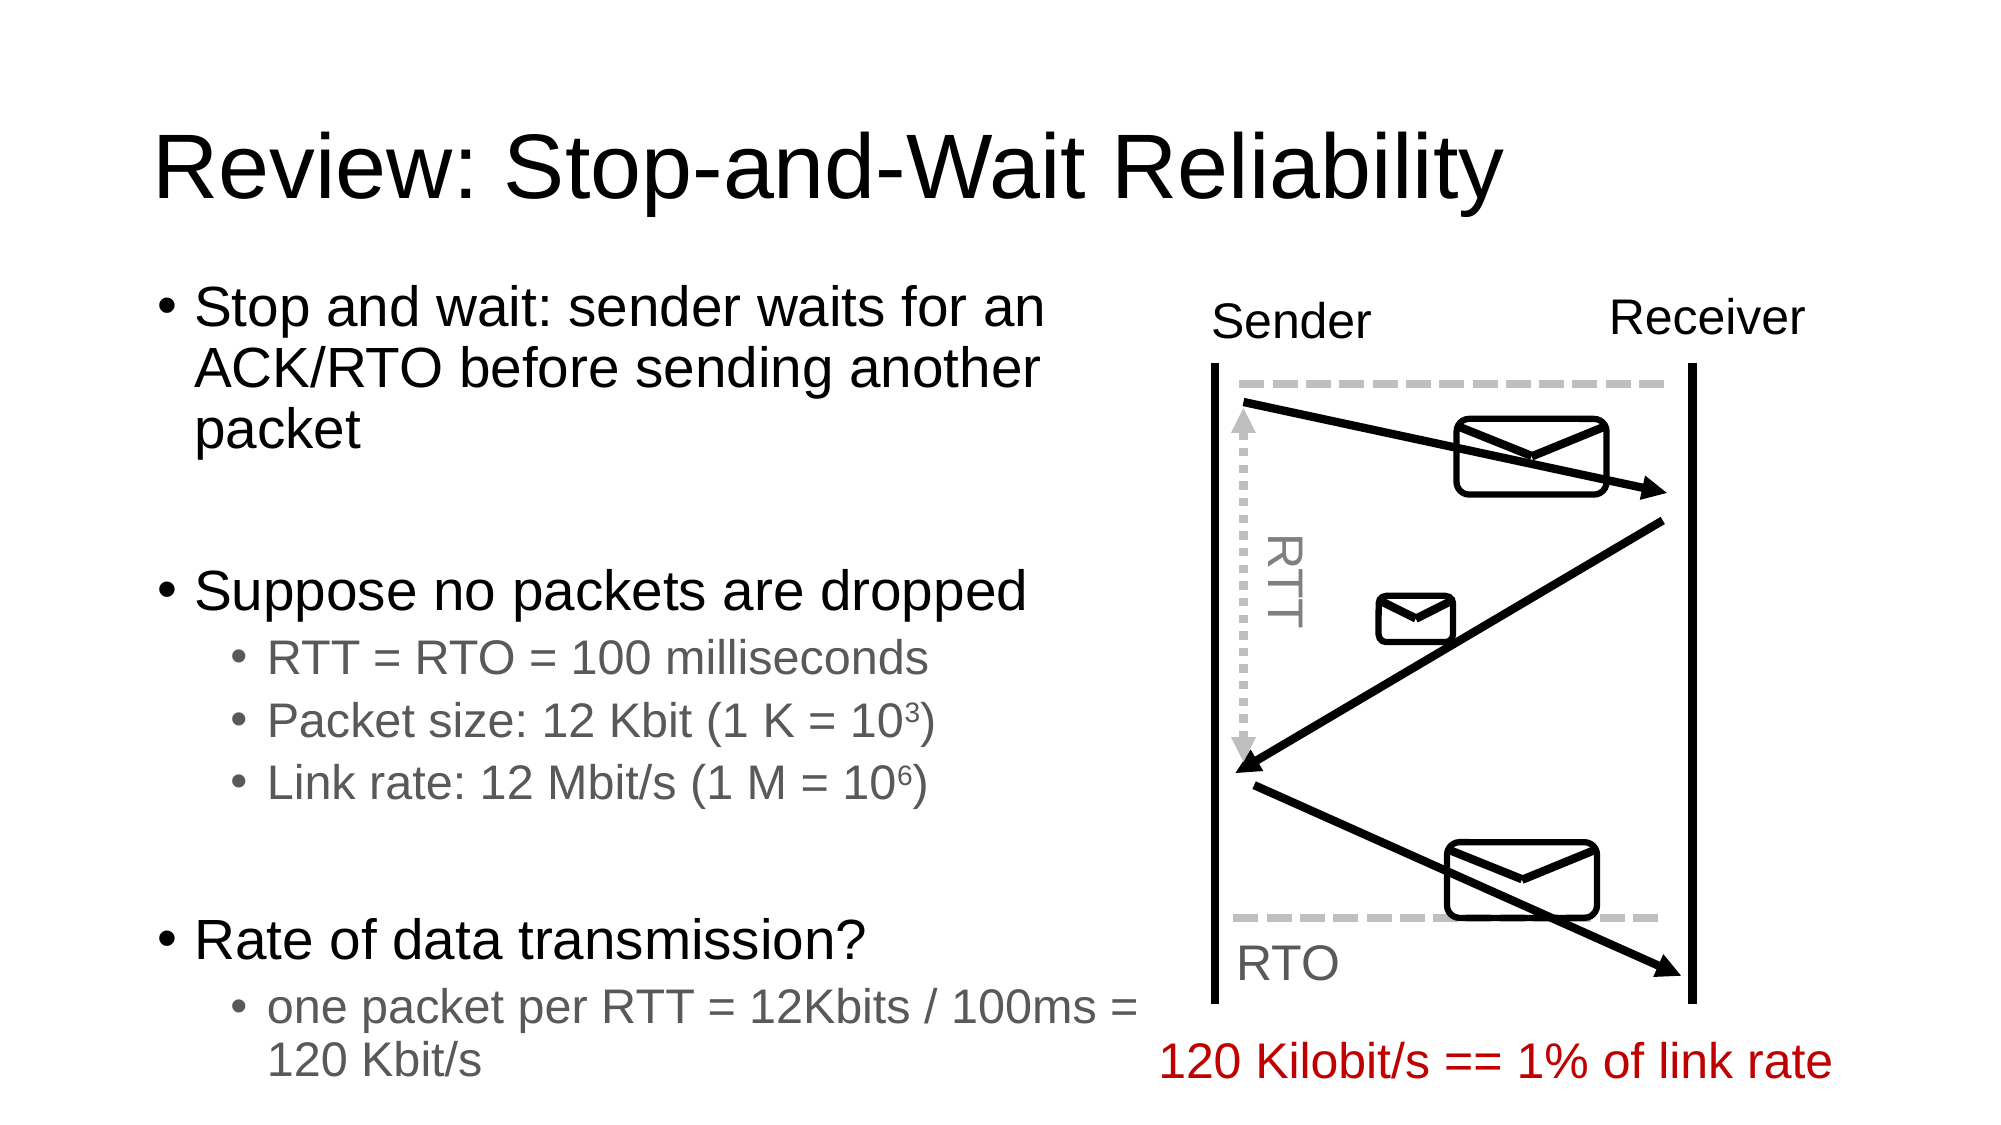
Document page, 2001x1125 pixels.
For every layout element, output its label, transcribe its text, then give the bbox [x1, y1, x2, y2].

list Stop and wait: sender waits for an ACK/RTO before sending another packet Suppose no packets are dropped RTT = RTO = 100 milliseconds Packet size: 12 Kbit (1 K = 103) Link rate: 12 Mbit/s (1 M = 106) Rate of data transmission? one packet per RTT = 12Kbits / 100ms = 120 Kbit/s [142, 270, 1182, 1096]
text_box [1254, 785, 1681, 976]
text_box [1456, 418, 1607, 495]
text_box 120 Kilobit/s == 1% of link rate [1143, 1021, 1896, 1097]
text_box Sender [1196, 280, 1423, 356]
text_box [1446, 842, 1598, 918]
title Review: Stop-and-Wait Reliability [137, 59, 1863, 278]
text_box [1378, 595, 1454, 643]
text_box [1235, 520, 1663, 773]
text_box Receiver [1594, 277, 1846, 352]
text_box RTO [1221, 922, 1386, 998]
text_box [1243, 401, 1667, 493]
